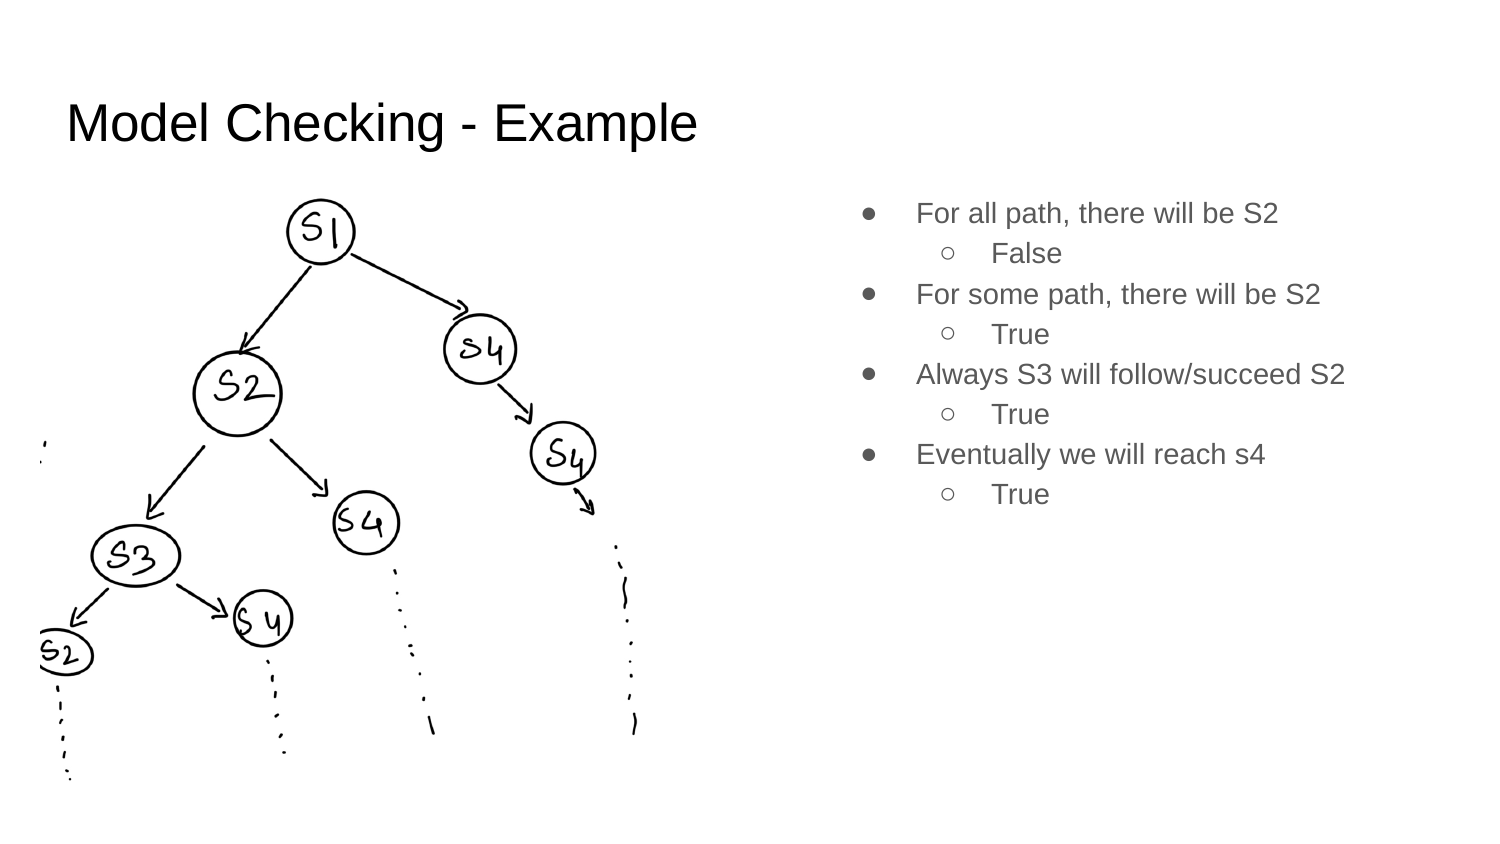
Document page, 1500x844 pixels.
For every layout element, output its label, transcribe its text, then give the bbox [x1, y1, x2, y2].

text_box For all path, there will be S2 False For some path, there will be S2 True Always S3 will follow/succeed S2 True Eventually we will reach s4 True [826, 174, 1478, 805]
picture [39, 177, 647, 820]
title Model Checking - Example [51, 72, 1449, 167]
